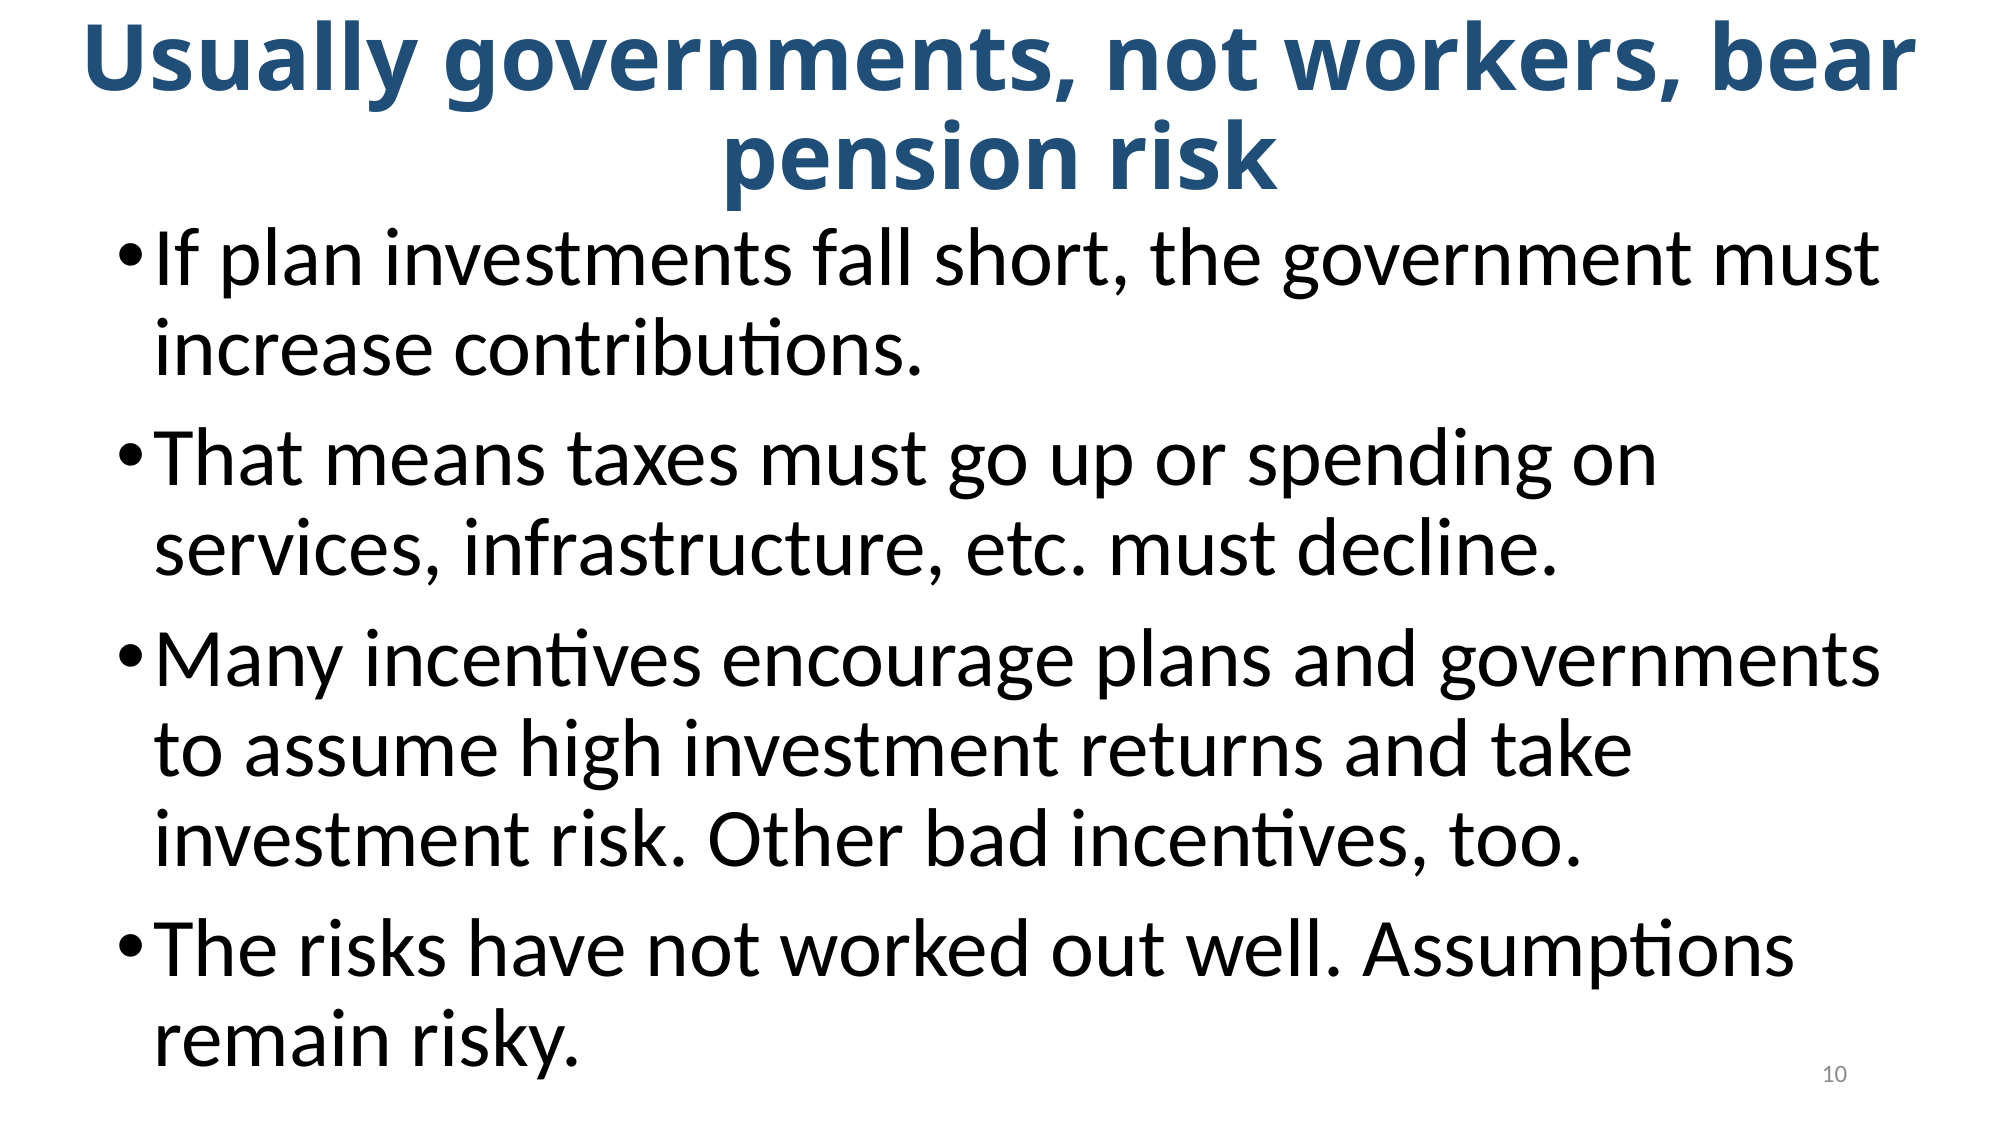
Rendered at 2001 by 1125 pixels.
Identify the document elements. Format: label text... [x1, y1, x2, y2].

title Usually governments, not workers, bear pension risk [0, 1, 2000, 219]
slide_number 10 [1412, 1042, 1863, 1103]
list If plan investments fall short, the government must increase contributions. That means taxes must go up or spending on services, infrastructure, etc. must decline. Many incentives encourage plans and governments to assume high investment returns and take investment risk. Other bad incentives, too. The risks have not worked out well. Assumptions remain risky. [101, 205, 1901, 1098]
